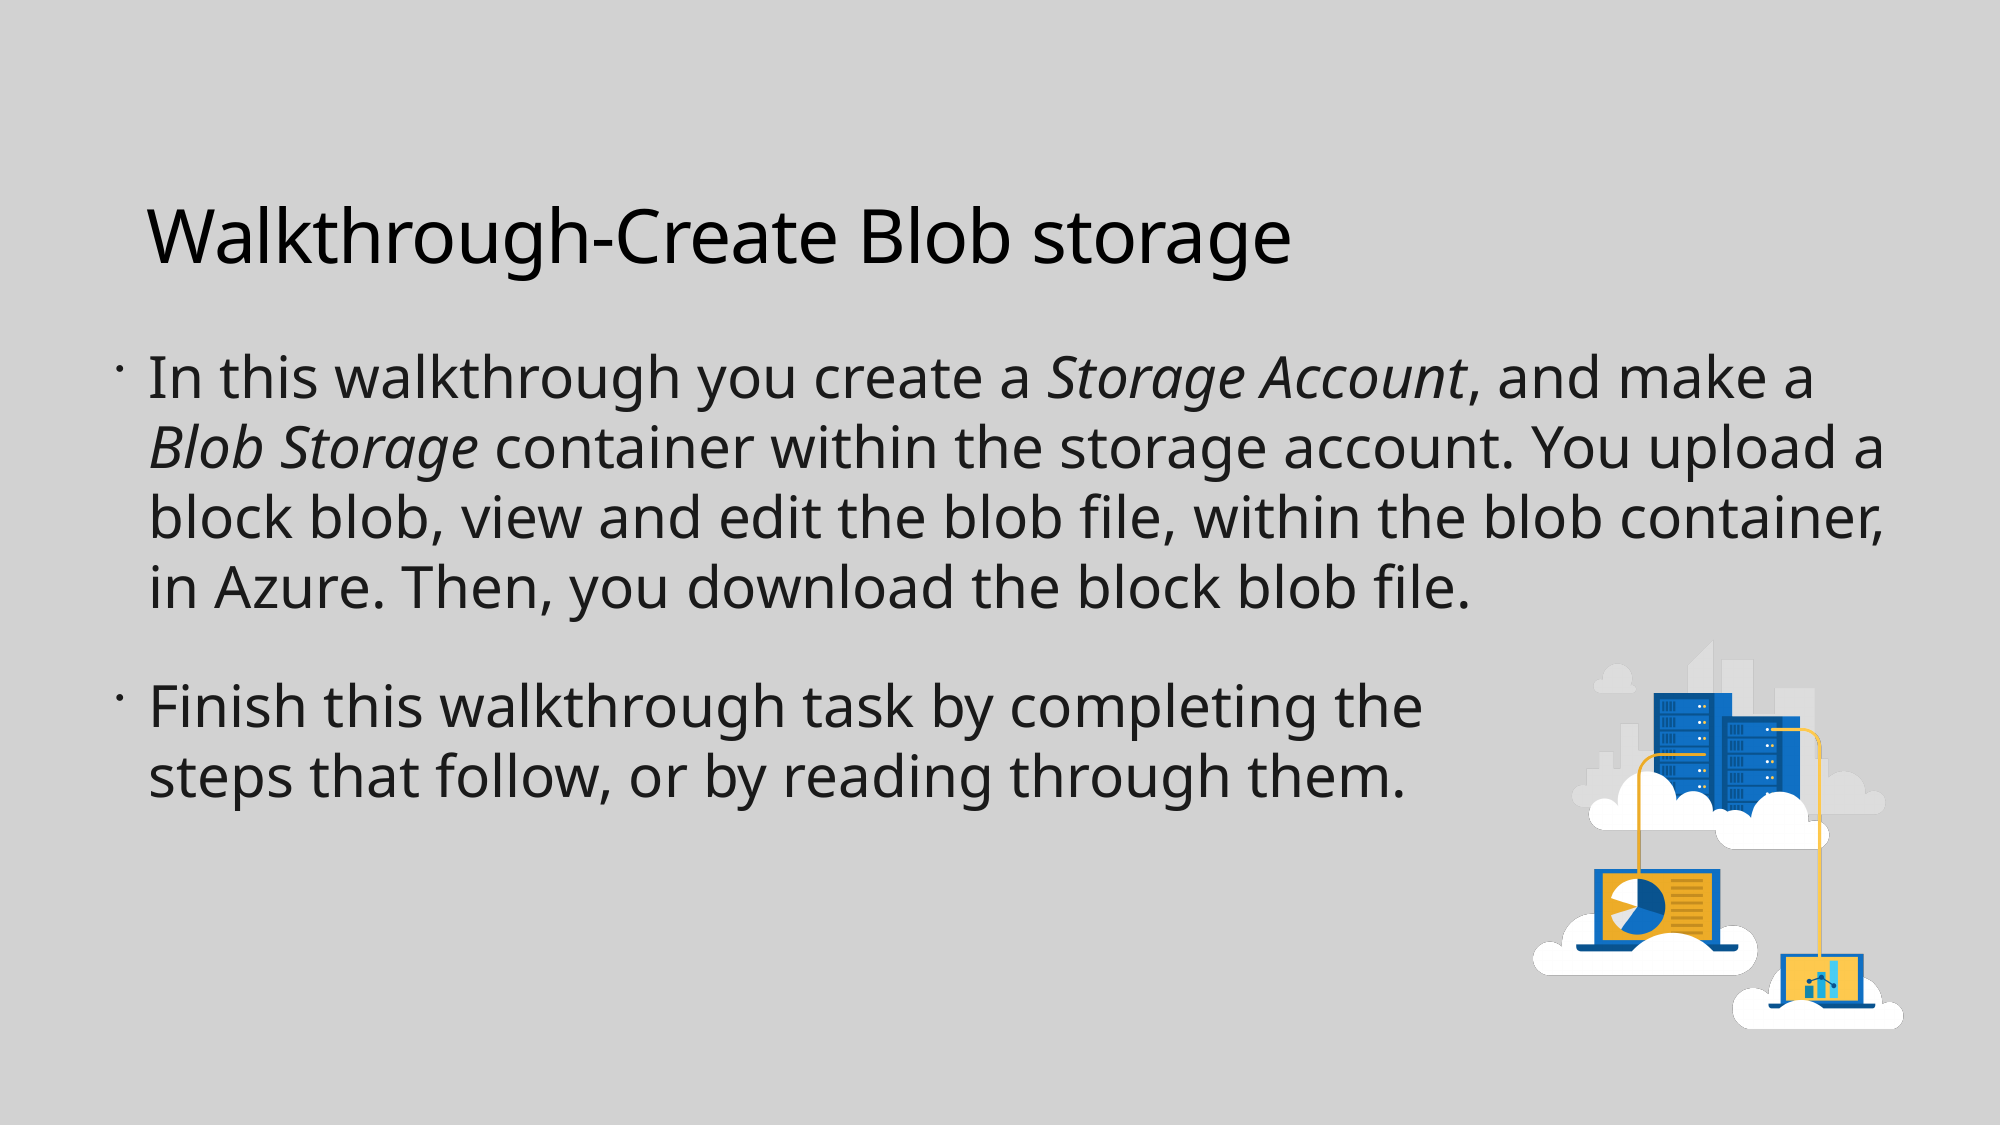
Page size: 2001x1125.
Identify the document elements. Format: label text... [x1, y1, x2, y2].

text_box In this walkthrough you create a Storage Account, and make a Blob Storage container within the storage account. You upload a block blob, view and edit the blob file, within the blob container, in Azure. Then, you download the block blob file. [96, 332, 1904, 594]
title Walkthrough-Create Blob storage [146, 197, 1647, 280]
text_box Finish this walkthrough task by completing the steps that follow, or by reading through them. [96, 661, 1495, 1010]
picture [1532, 639, 1905, 1029]
